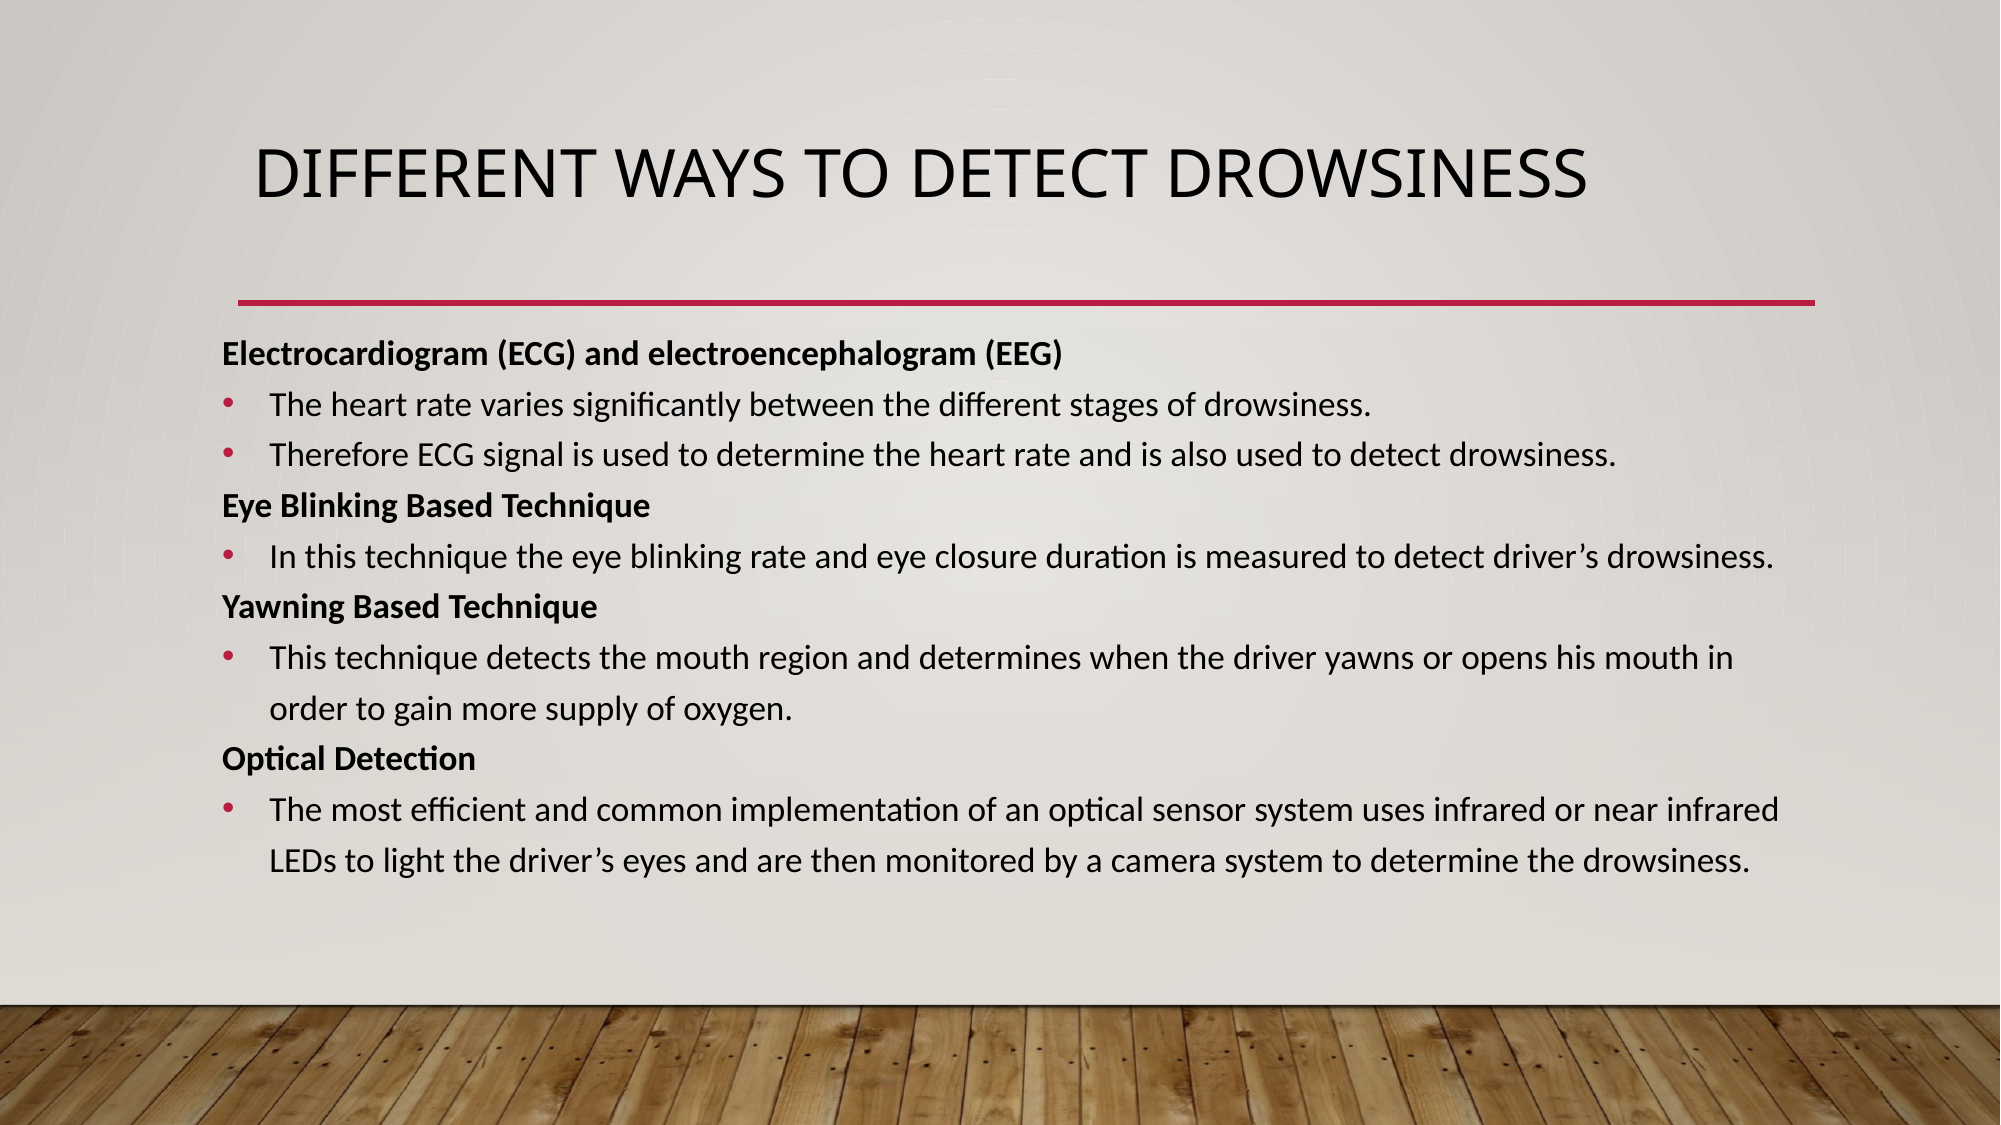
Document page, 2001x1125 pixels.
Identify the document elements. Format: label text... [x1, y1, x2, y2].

picture [0, 1005, 2000, 1125]
list Electrocardiogram (ECG) and electroencephalogram (EEG) The heart rate varies significantly between the different stages of drowsiness. Therefore ECG signal is used to determine the heart rate and is also used to detect drowsiness. Eye Blinking Based Technique In this technique the eye blinking rate and eye closure duration is measured to detect driver’s drowsiness. Yawning Based Technique This technique detects the mouth region and determines when the driver yawns or opens his mouth in order to gain more supply of oxygen. Optical Detection The most efficient and common implementation of an optical sensor system uses infrared or near infrared LEDs to light the driver’s eyes and are then monitored by a camera system to determine the drowsiness. [207, 272, 1814, 979]
title DIFFERENT WAYS TO DETECT DROWSINESS [238, 131, 1814, 272]
